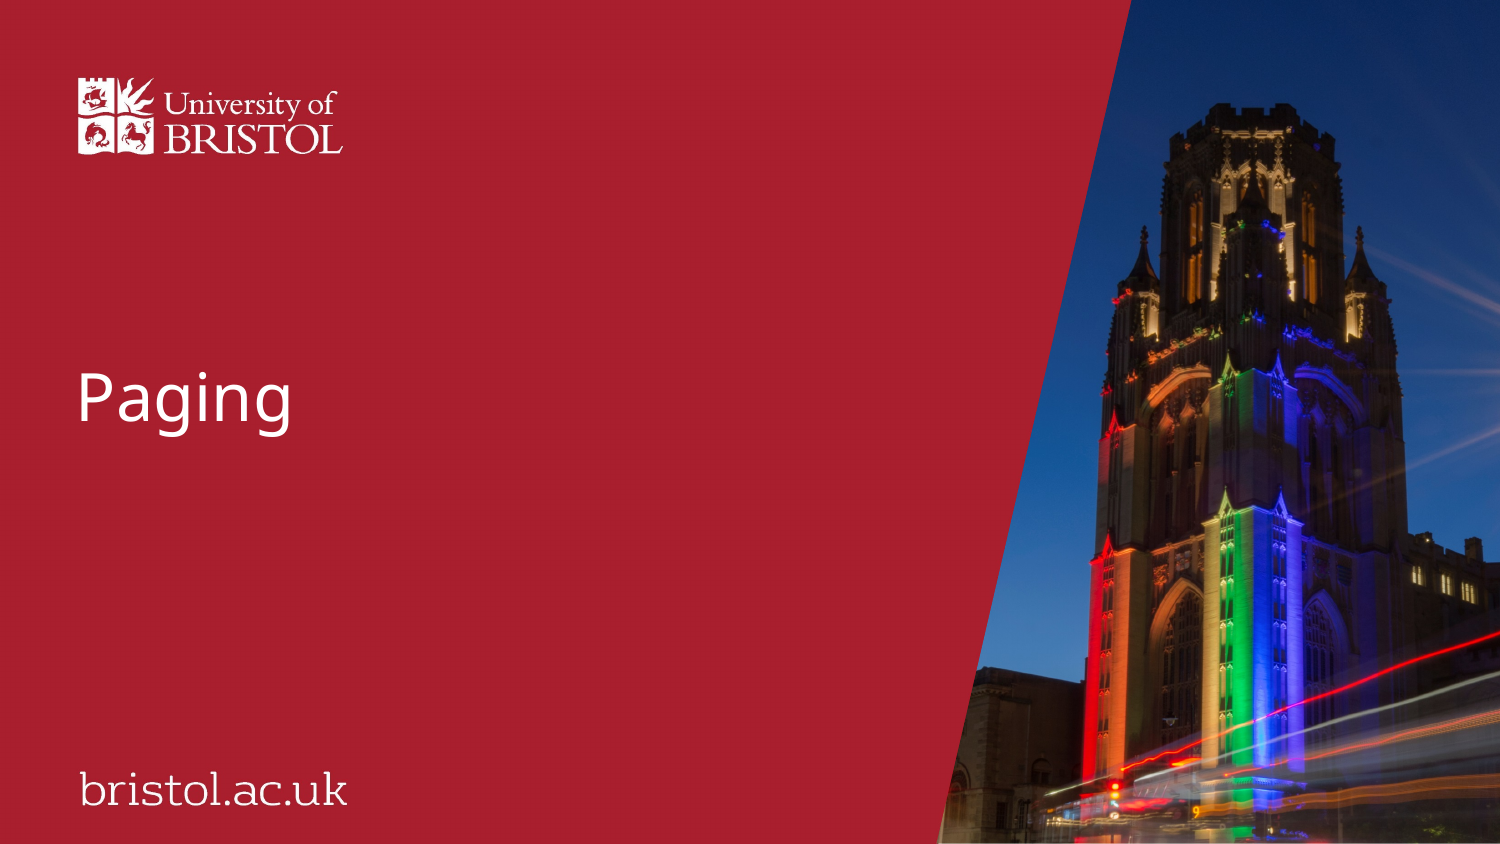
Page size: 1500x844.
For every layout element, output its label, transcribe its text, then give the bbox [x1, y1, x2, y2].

picture [0, 0, 1500, 844]
title Paging [60, 262, 924, 443]
